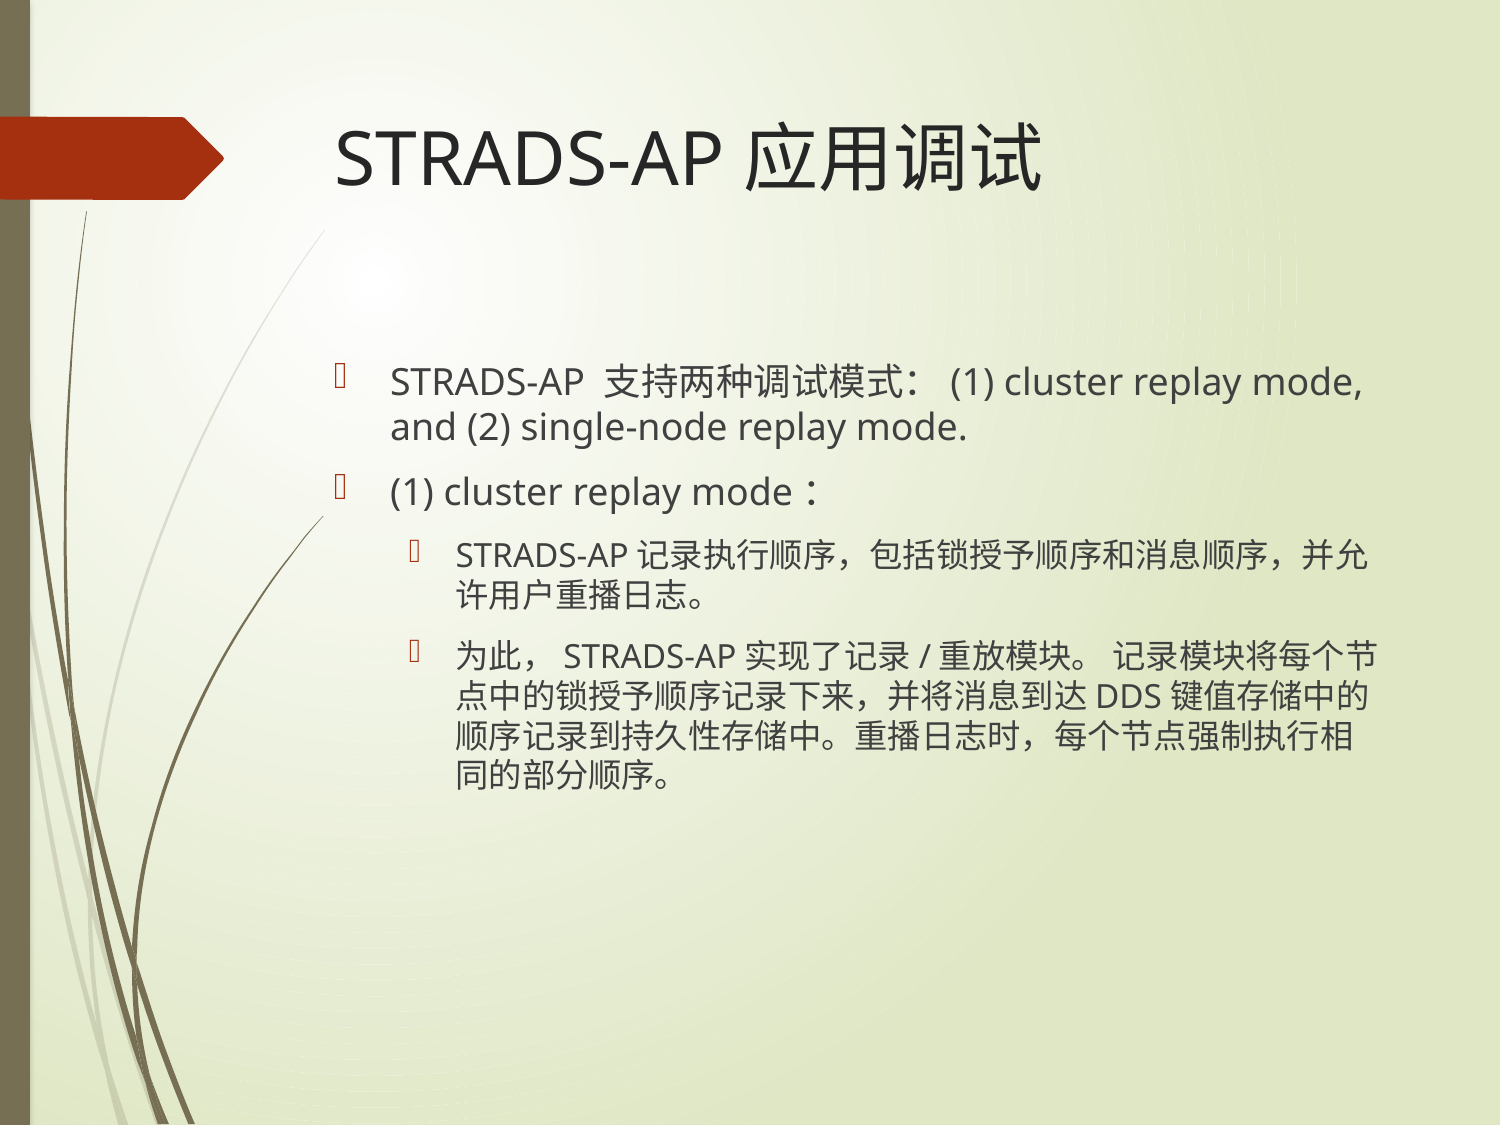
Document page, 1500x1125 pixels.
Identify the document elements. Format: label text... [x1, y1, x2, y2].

title STRADS-AP应用调试 [319, 102, 1400, 313]
list STRADS-AP 支持两种调试模式：(1) cluster replay mode, and (2) single-node replay mode. (1) cluster replay mode： STRADS-AP记录执行顺序，包括锁授予顺序和消息顺序，并允许用户重播日志。 为此，STRADS-AP实现了记录/重放模块。 记录模块将每个节点中的锁授予顺序记录下来，并将消息到达DDS键值存储中的顺序记录到持久性存储中。重播日志时，每个节点强制执行相同的部分顺序。 [318, 350, 1400, 970]
